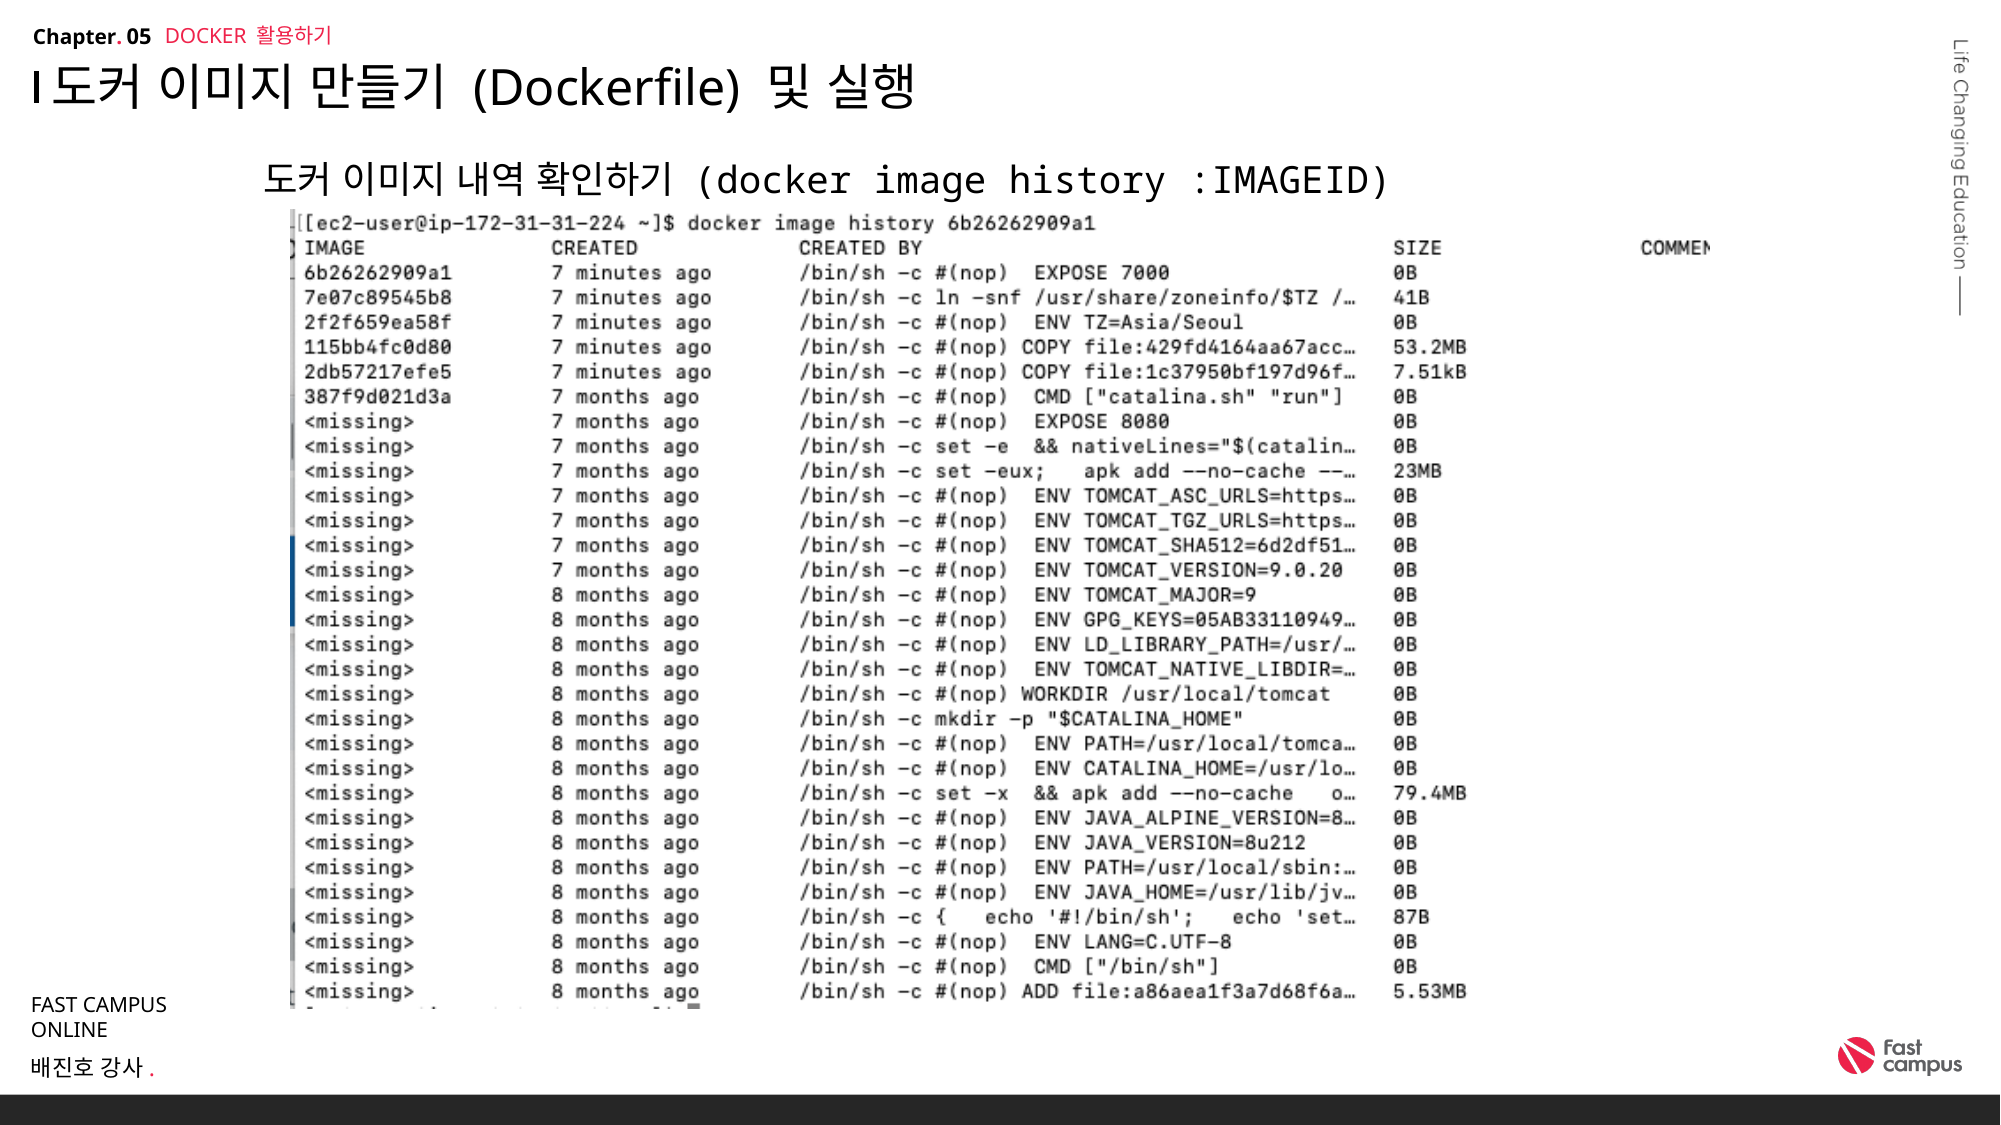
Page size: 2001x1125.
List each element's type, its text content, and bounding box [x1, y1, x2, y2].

list 05 [111, 18, 150, 54]
picture [1838, 1037, 1962, 1076]
picture [290, 209, 1710, 1009]
title 도커 이미지 만들기 (Dockerfile) 및 실행 [36, 54, 1830, 111]
picture [1942, 23, 1981, 316]
list DOCKER 활용하기 [150, 18, 674, 54]
text_box 도커 이미지 내역 확인하기 (docker image history :IMAGEID) [248, 148, 1407, 209]
